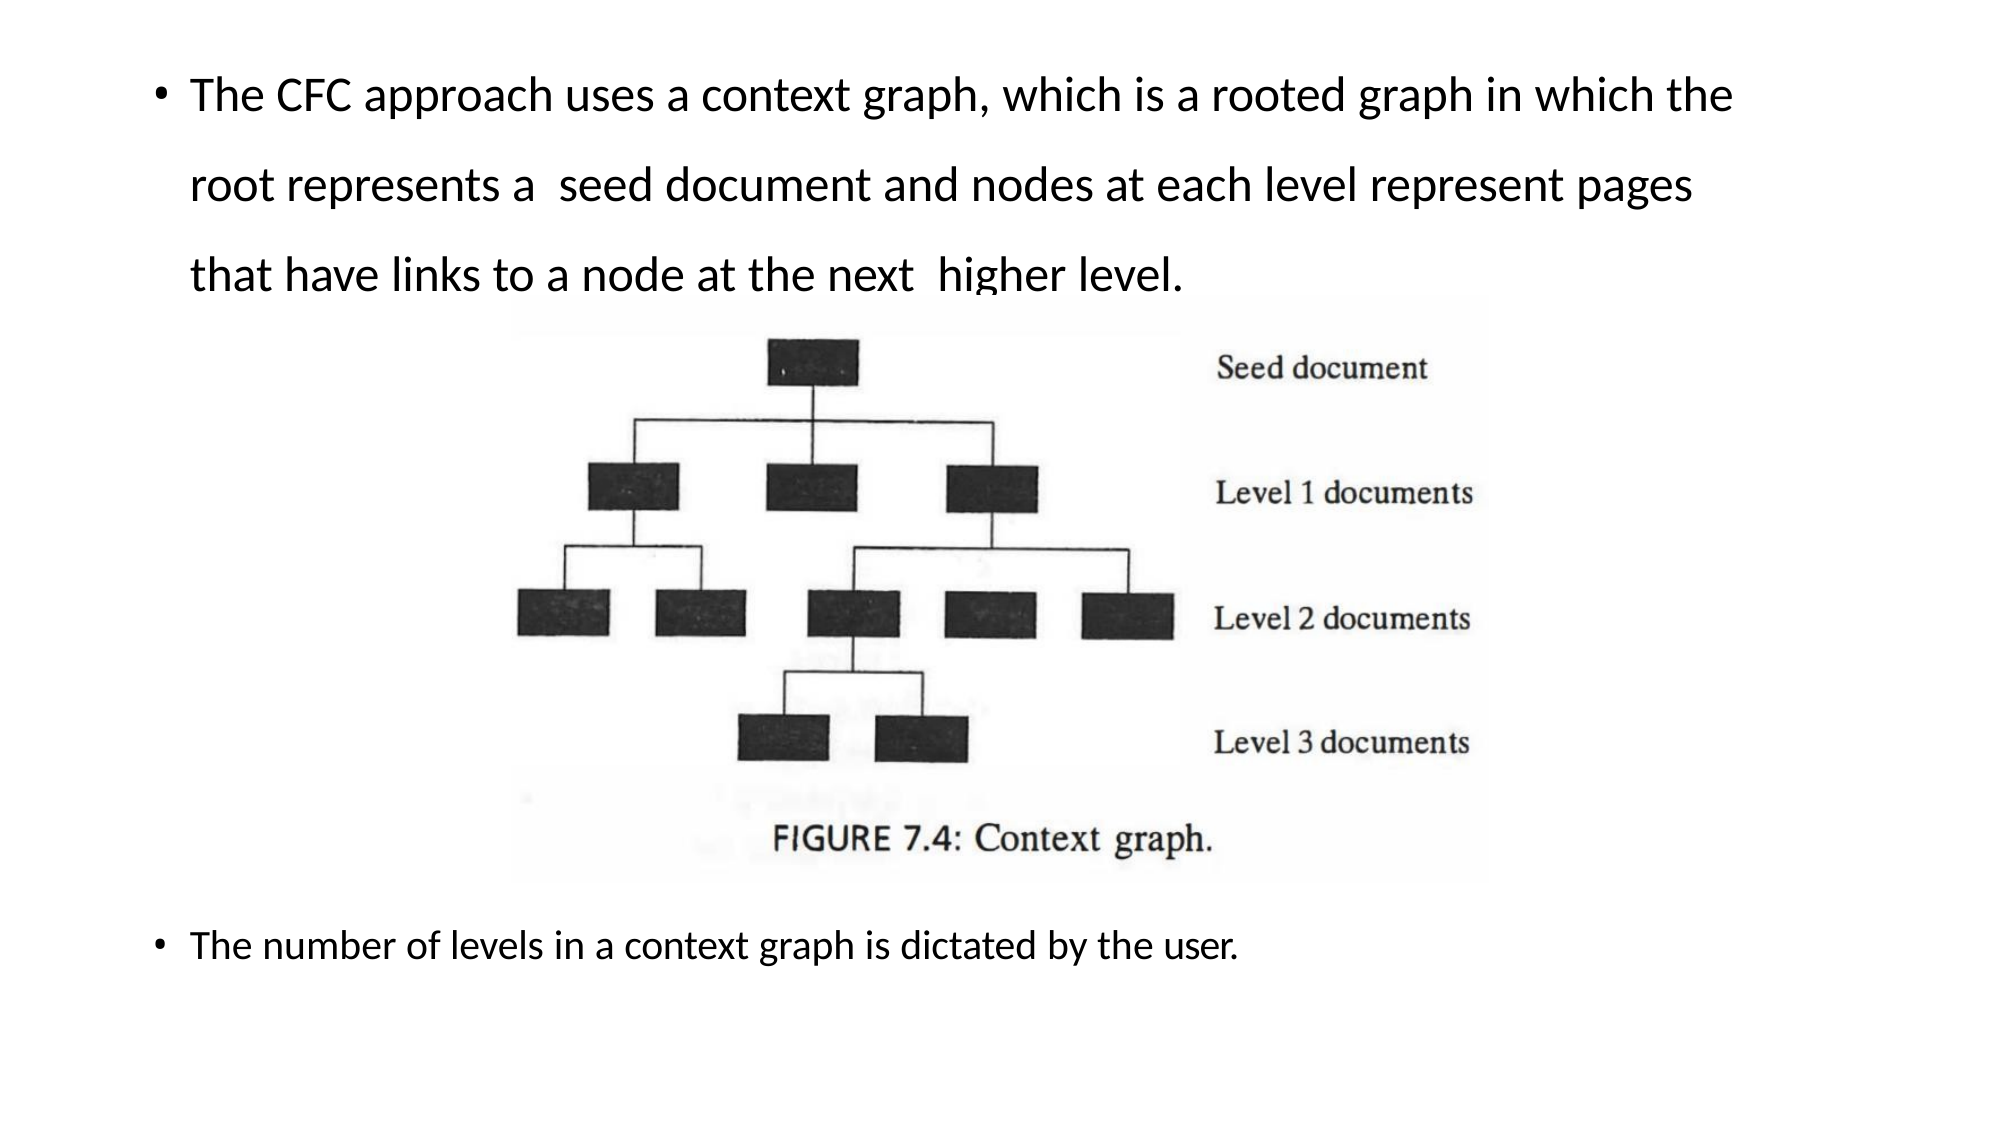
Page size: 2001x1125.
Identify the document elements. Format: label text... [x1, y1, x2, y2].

text_box The CFC approach uses a context graph, which is a rooted graph in which the root represents a seed document and nodes at each level represent pages that have links to a node at the next higher level. [150, 24, 1786, 302]
picture [511, 294, 1489, 883]
text_box The number of levels in a context graph is dictated by the user. [150, 915, 1249, 968]
